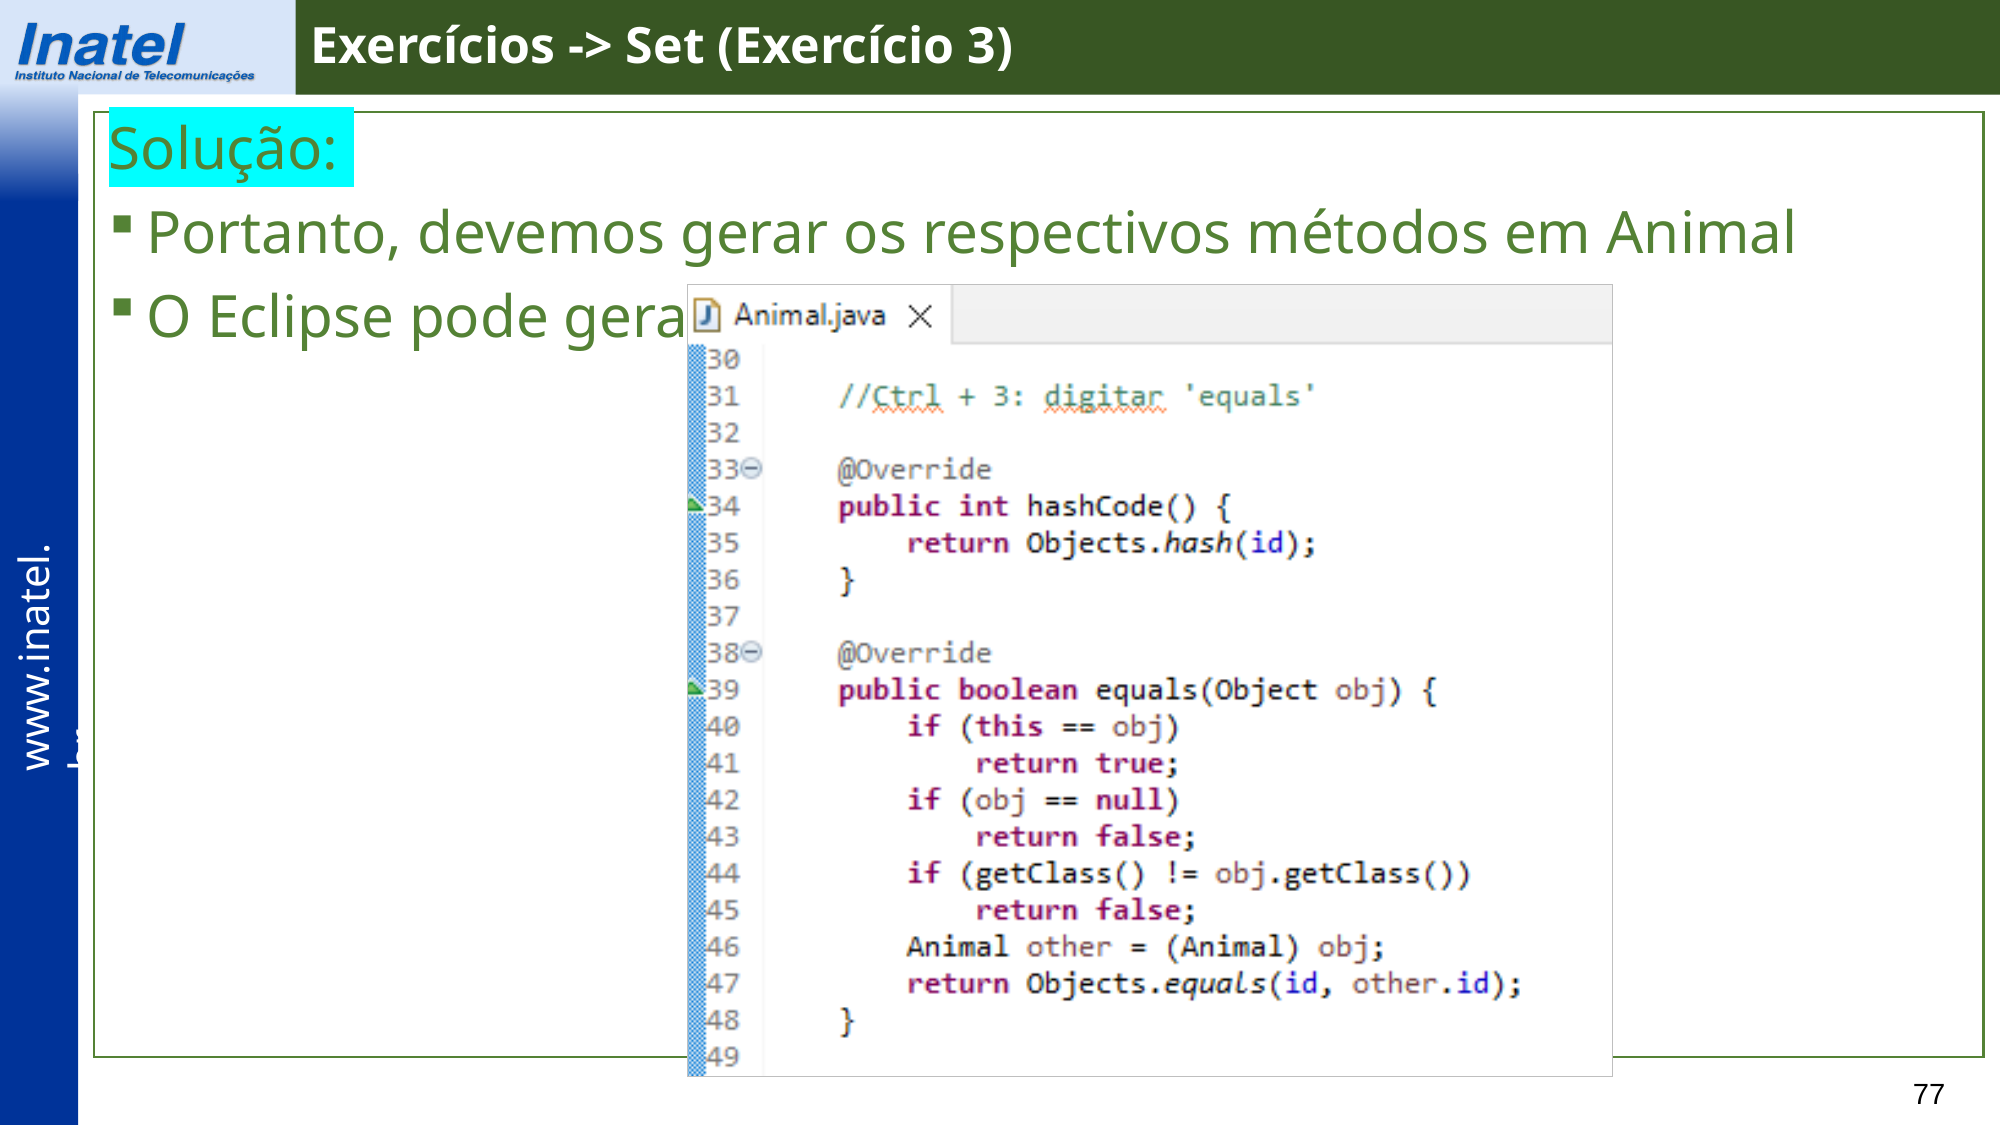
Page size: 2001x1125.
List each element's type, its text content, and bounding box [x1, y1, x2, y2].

text_box Solução: Portanto, devemos gerar os respectivos métodos em Animal O Eclipse pode gerar: [93, 111, 1985, 1058]
picture [687, 284, 1613, 1077]
text_box Exercícios -> Set (Exercício 3) [295, 0, 2000, 96]
picture [12, 20, 258, 85]
